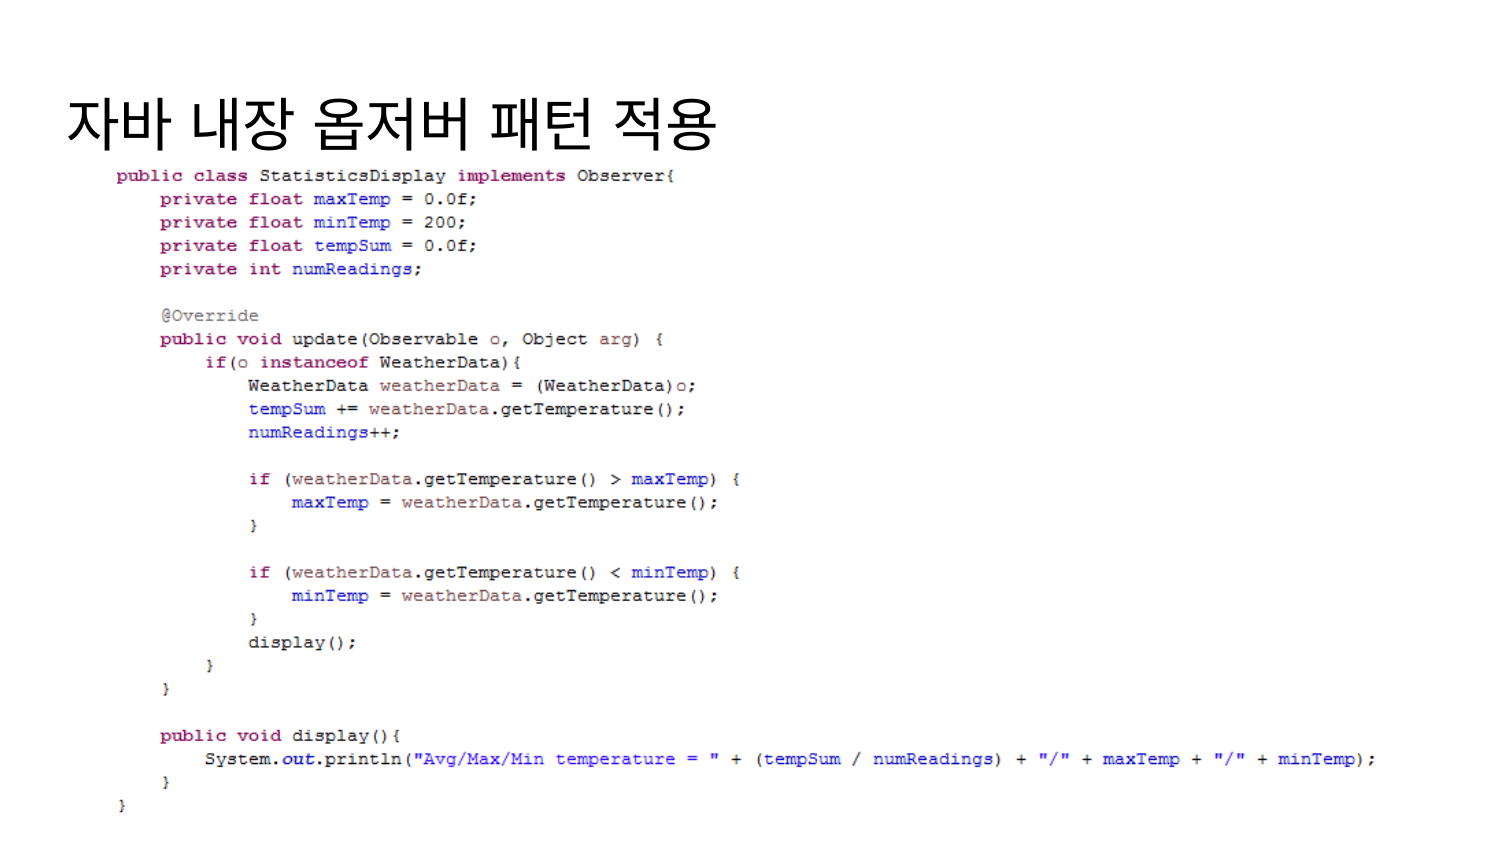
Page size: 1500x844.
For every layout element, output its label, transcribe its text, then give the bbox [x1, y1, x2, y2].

title 자바 내장 옵저버 패턴 적용 [51, 72, 1449, 167]
picture [116, 166, 1384, 844]
